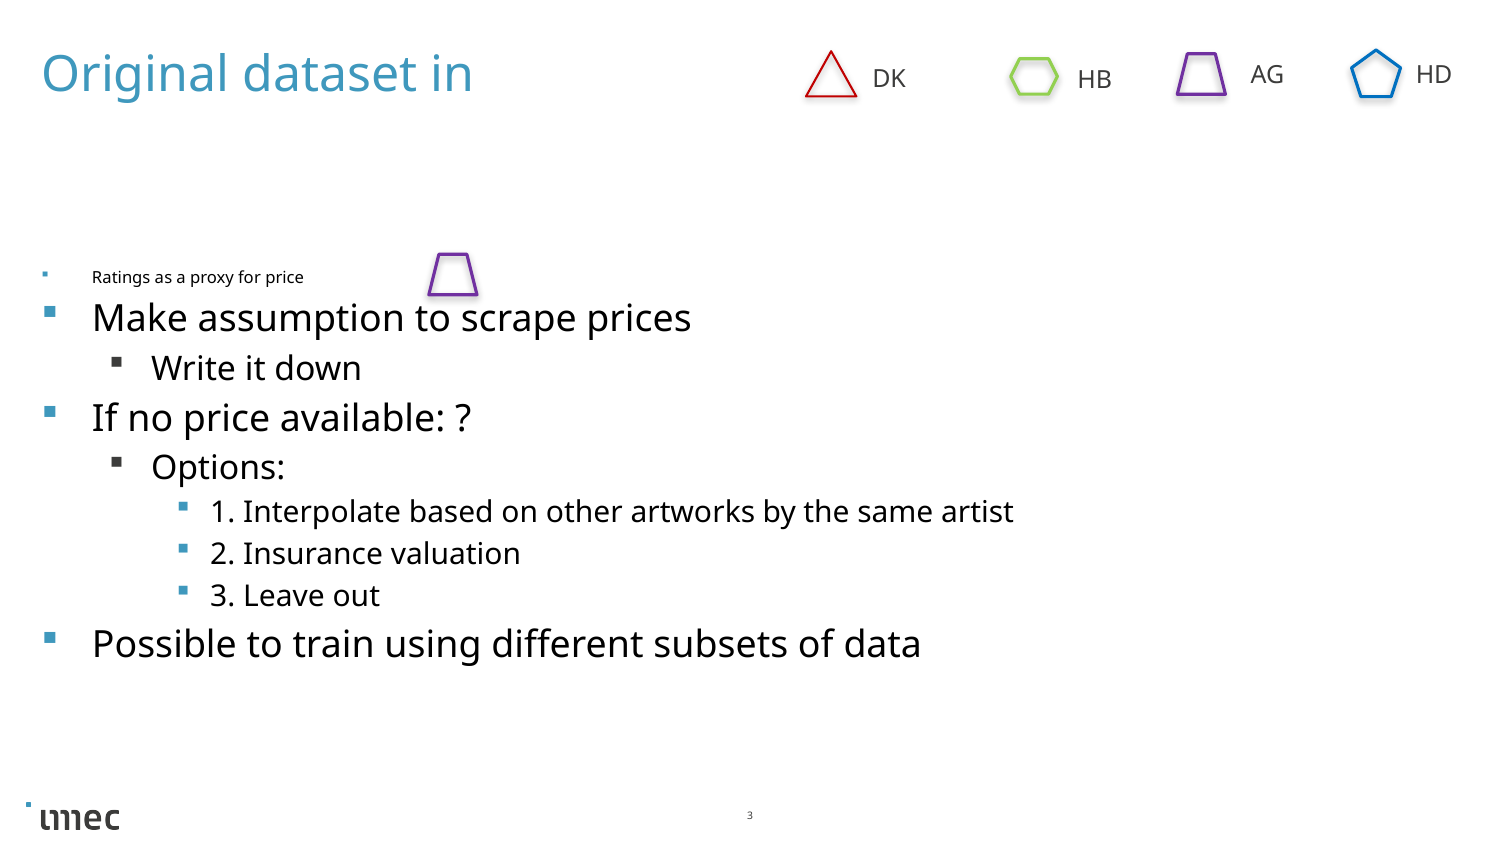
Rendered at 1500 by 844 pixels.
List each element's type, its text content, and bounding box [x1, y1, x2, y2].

list Ratings as a proxy for price Make assumption to scrape prices Write it down If no price available: ? Options: 1. Interpolate based on other artworks by the same artist 2. Insurance valuation 3. Leave out Possible to train using different subsets of data [26, 176, 1463, 755]
text_box DK [857, 54, 921, 100]
text_box HB [1062, 56, 1127, 102]
text_box [1176, 52, 1227, 96]
text_box AG [1235, 51, 1300, 96]
text_box [428, 253, 478, 296]
slide_number 3 [679, 802, 821, 831]
text_box [805, 50, 857, 98]
picture [26, 802, 119, 830]
text_box [1350, 49, 1401, 98]
text_box HD [1401, 51, 1468, 96]
title Original dataset in [26, 33, 1463, 110]
text_box [1009, 57, 1059, 95]
